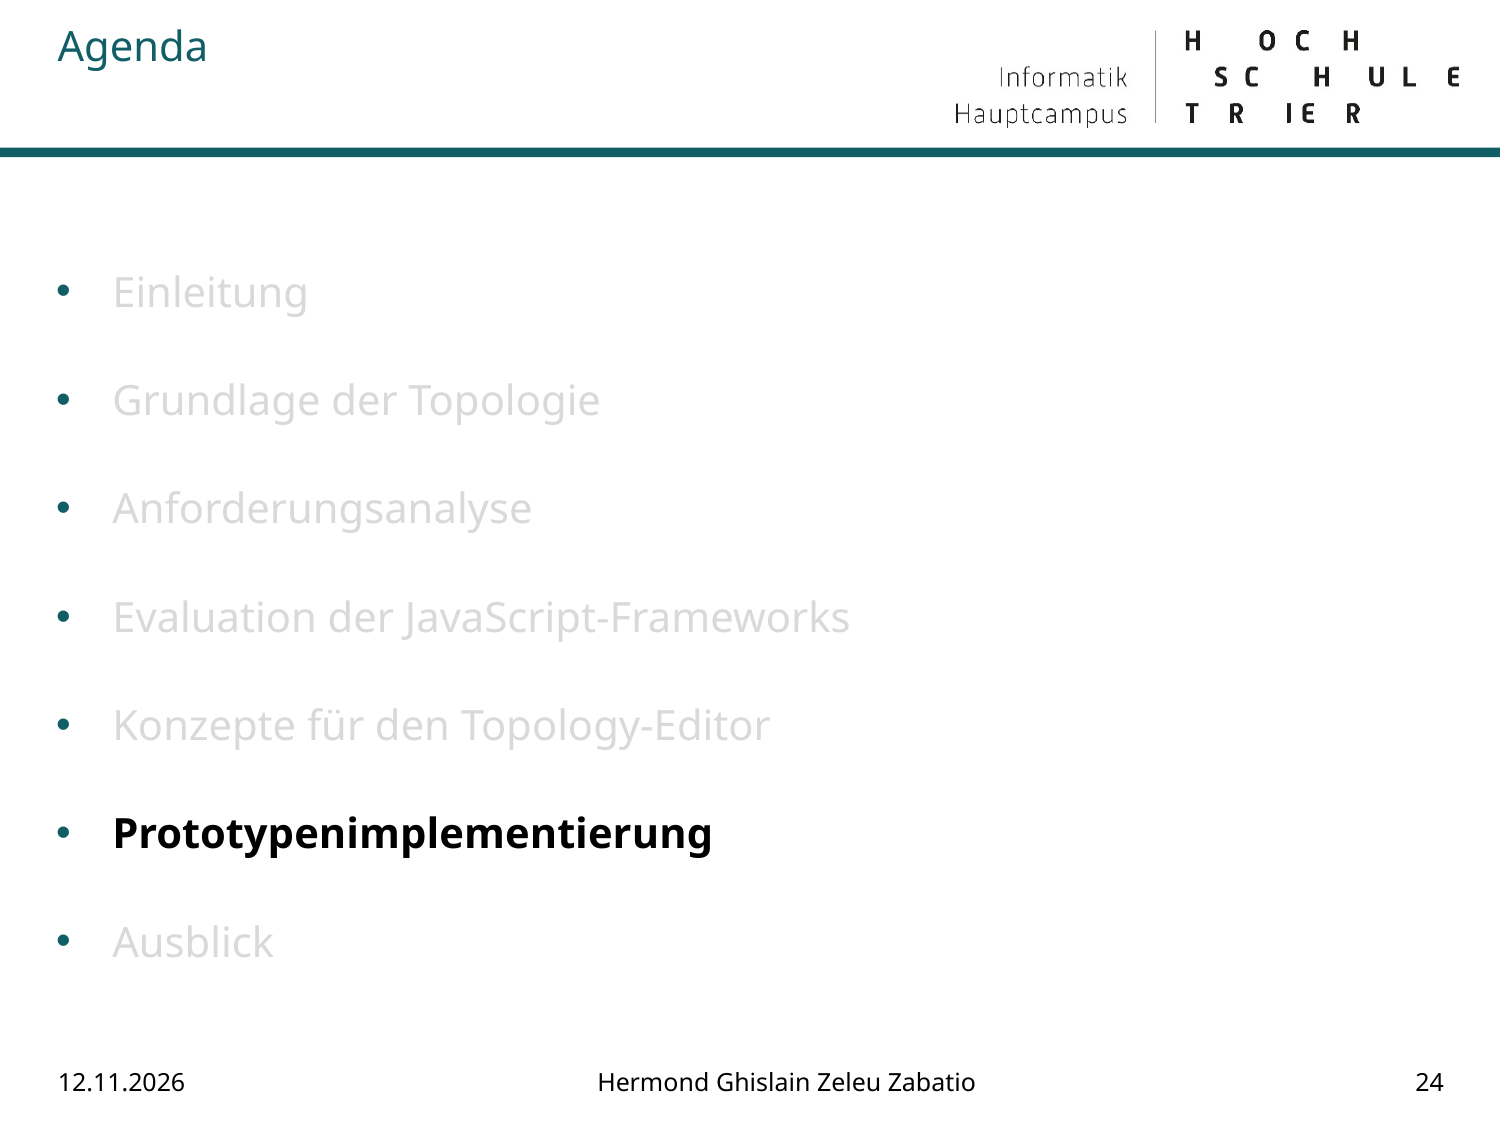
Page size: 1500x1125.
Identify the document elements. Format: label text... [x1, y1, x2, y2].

list Einleitung Grundlage der Topologie Anforderungsanalyse Evaluation der JavaScript-Frameworks Konzepte für den Topology-Editor Prototypenimplementierung Ausblick [41, 208, 1459, 1035]
slide_number 24 [1222, 1058, 1459, 1106]
picture [956, 30, 1459, 128]
title Agenda [42, 12, 941, 131]
footer Hermond Ghislain Zeleu Zabatio [381, 1058, 1193, 1106]
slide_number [43, 1058, 349, 1106]
